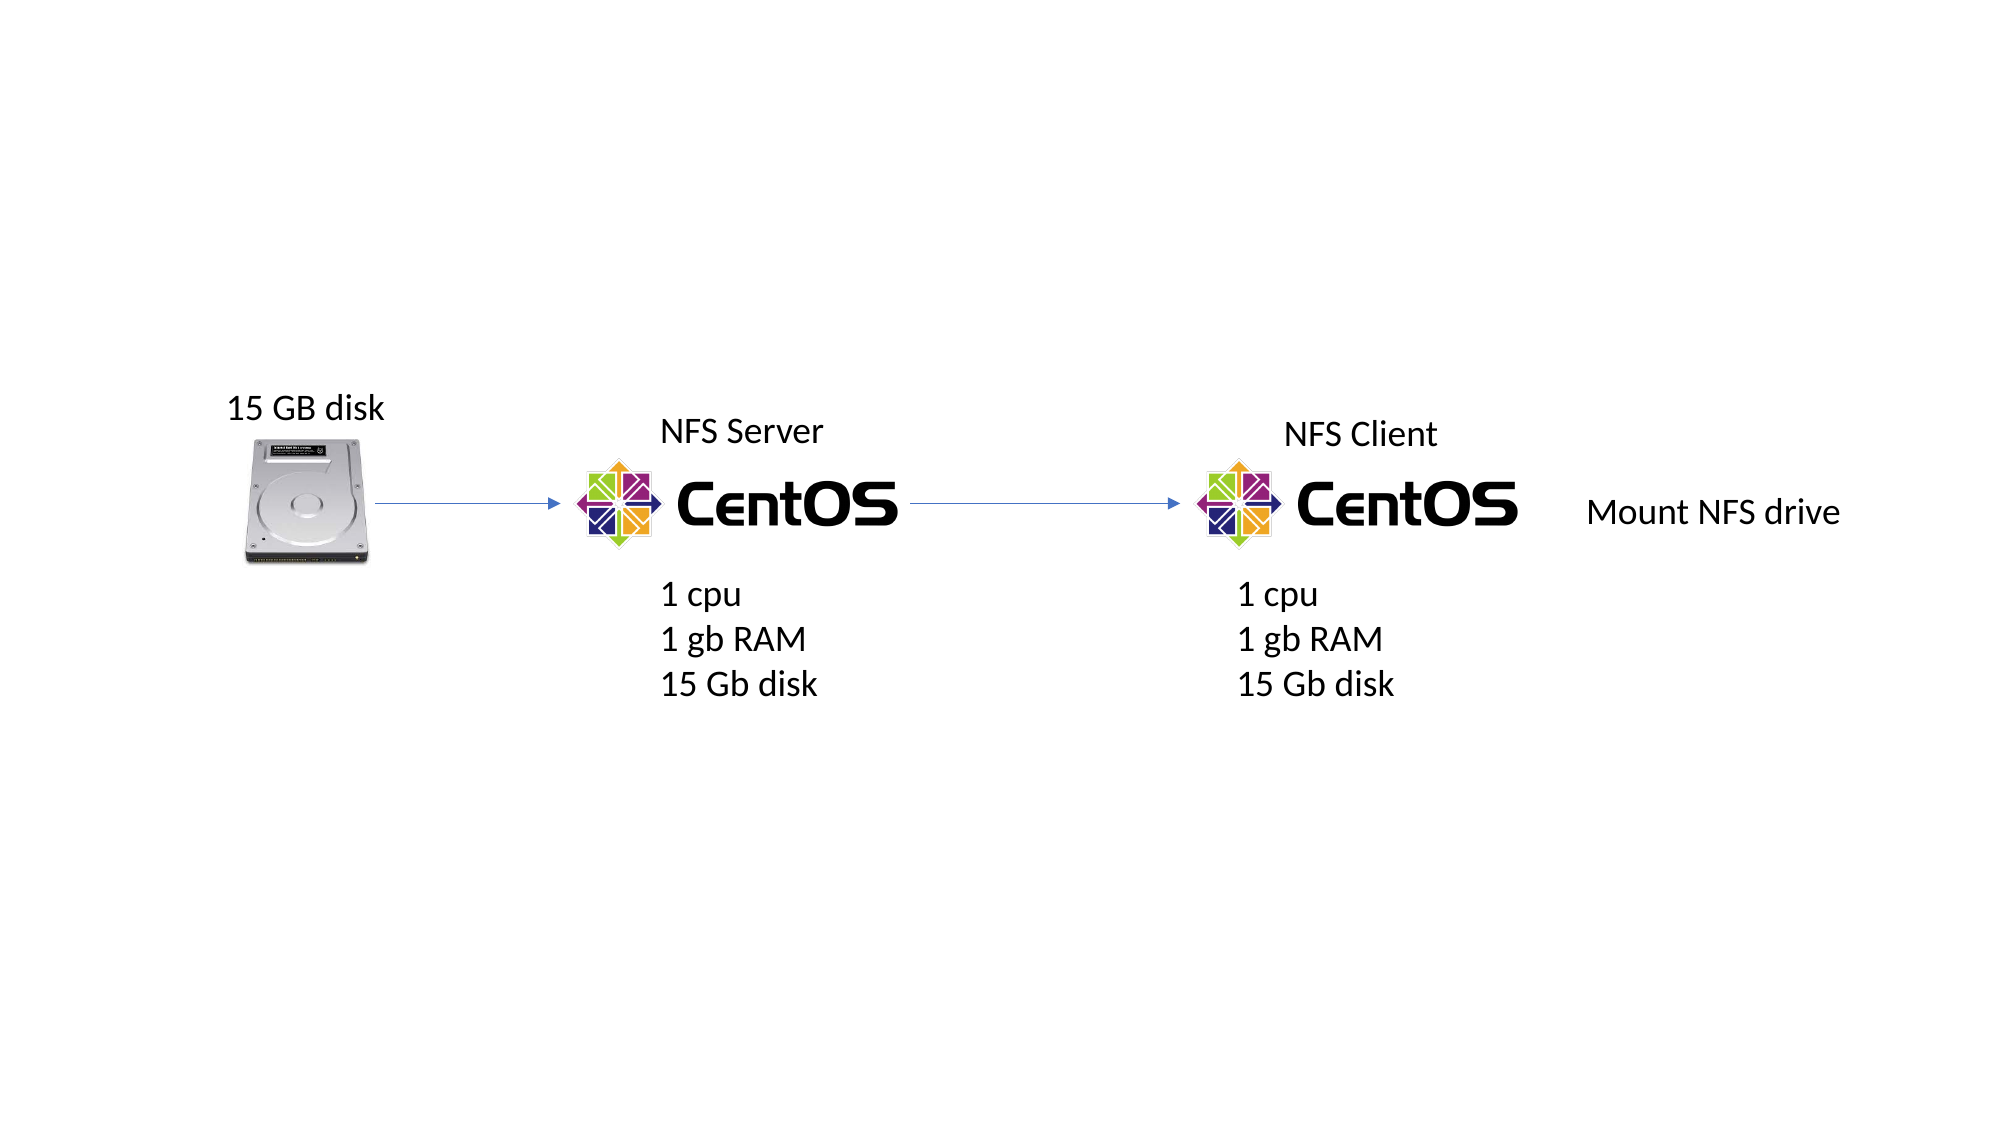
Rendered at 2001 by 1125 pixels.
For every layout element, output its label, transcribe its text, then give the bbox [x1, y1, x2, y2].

picture [237, 434, 376, 573]
picture [560, 444, 911, 563]
picture [1180, 444, 1531, 563]
text_box 1 cpu 1 gb RAM 15 Gb disk [1221, 562, 1572, 712]
text_box Mount NFS drive [1571, 479, 1882, 540]
text_box 1 cpu 1 gb RAM 15 Gb disk [644, 562, 995, 712]
text_box 15 GB disk [211, 375, 402, 436]
text_box NFS Client [1269, 401, 1501, 444]
text_box NFS Server [645, 398, 877, 444]
